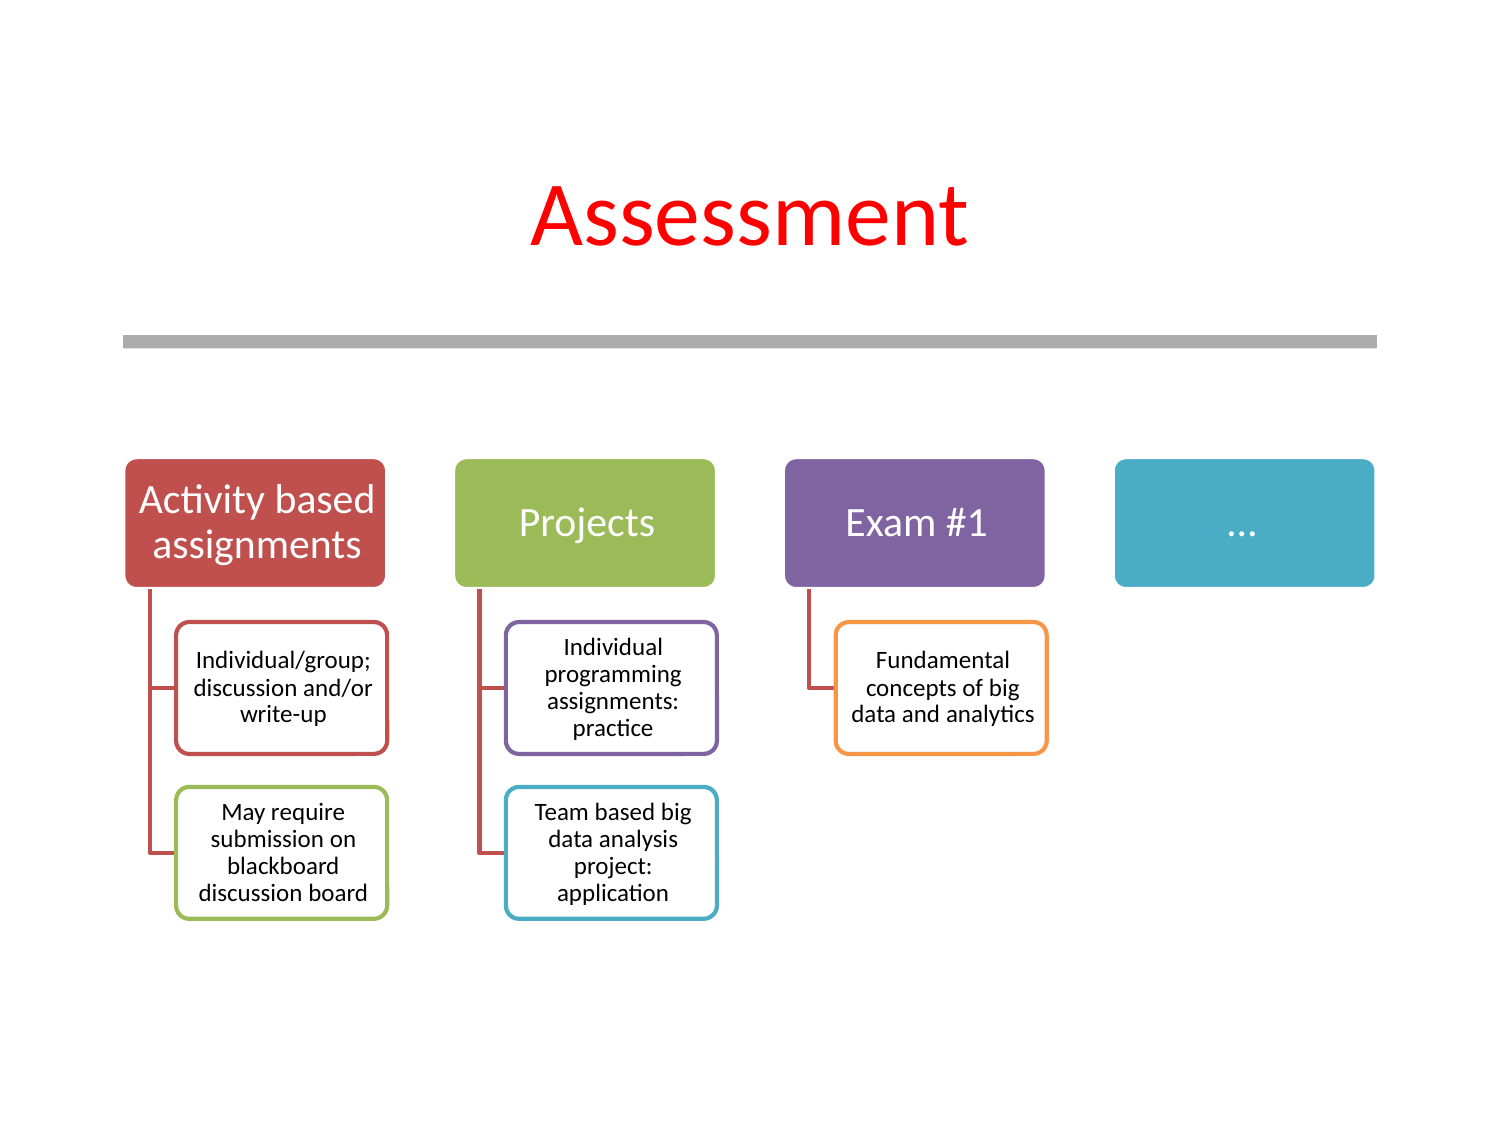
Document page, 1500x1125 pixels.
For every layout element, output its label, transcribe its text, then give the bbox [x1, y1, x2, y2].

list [122, 390, 1378, 985]
title Assessment [107, 99, 1393, 317]
text_box [121, 333, 1379, 350]
